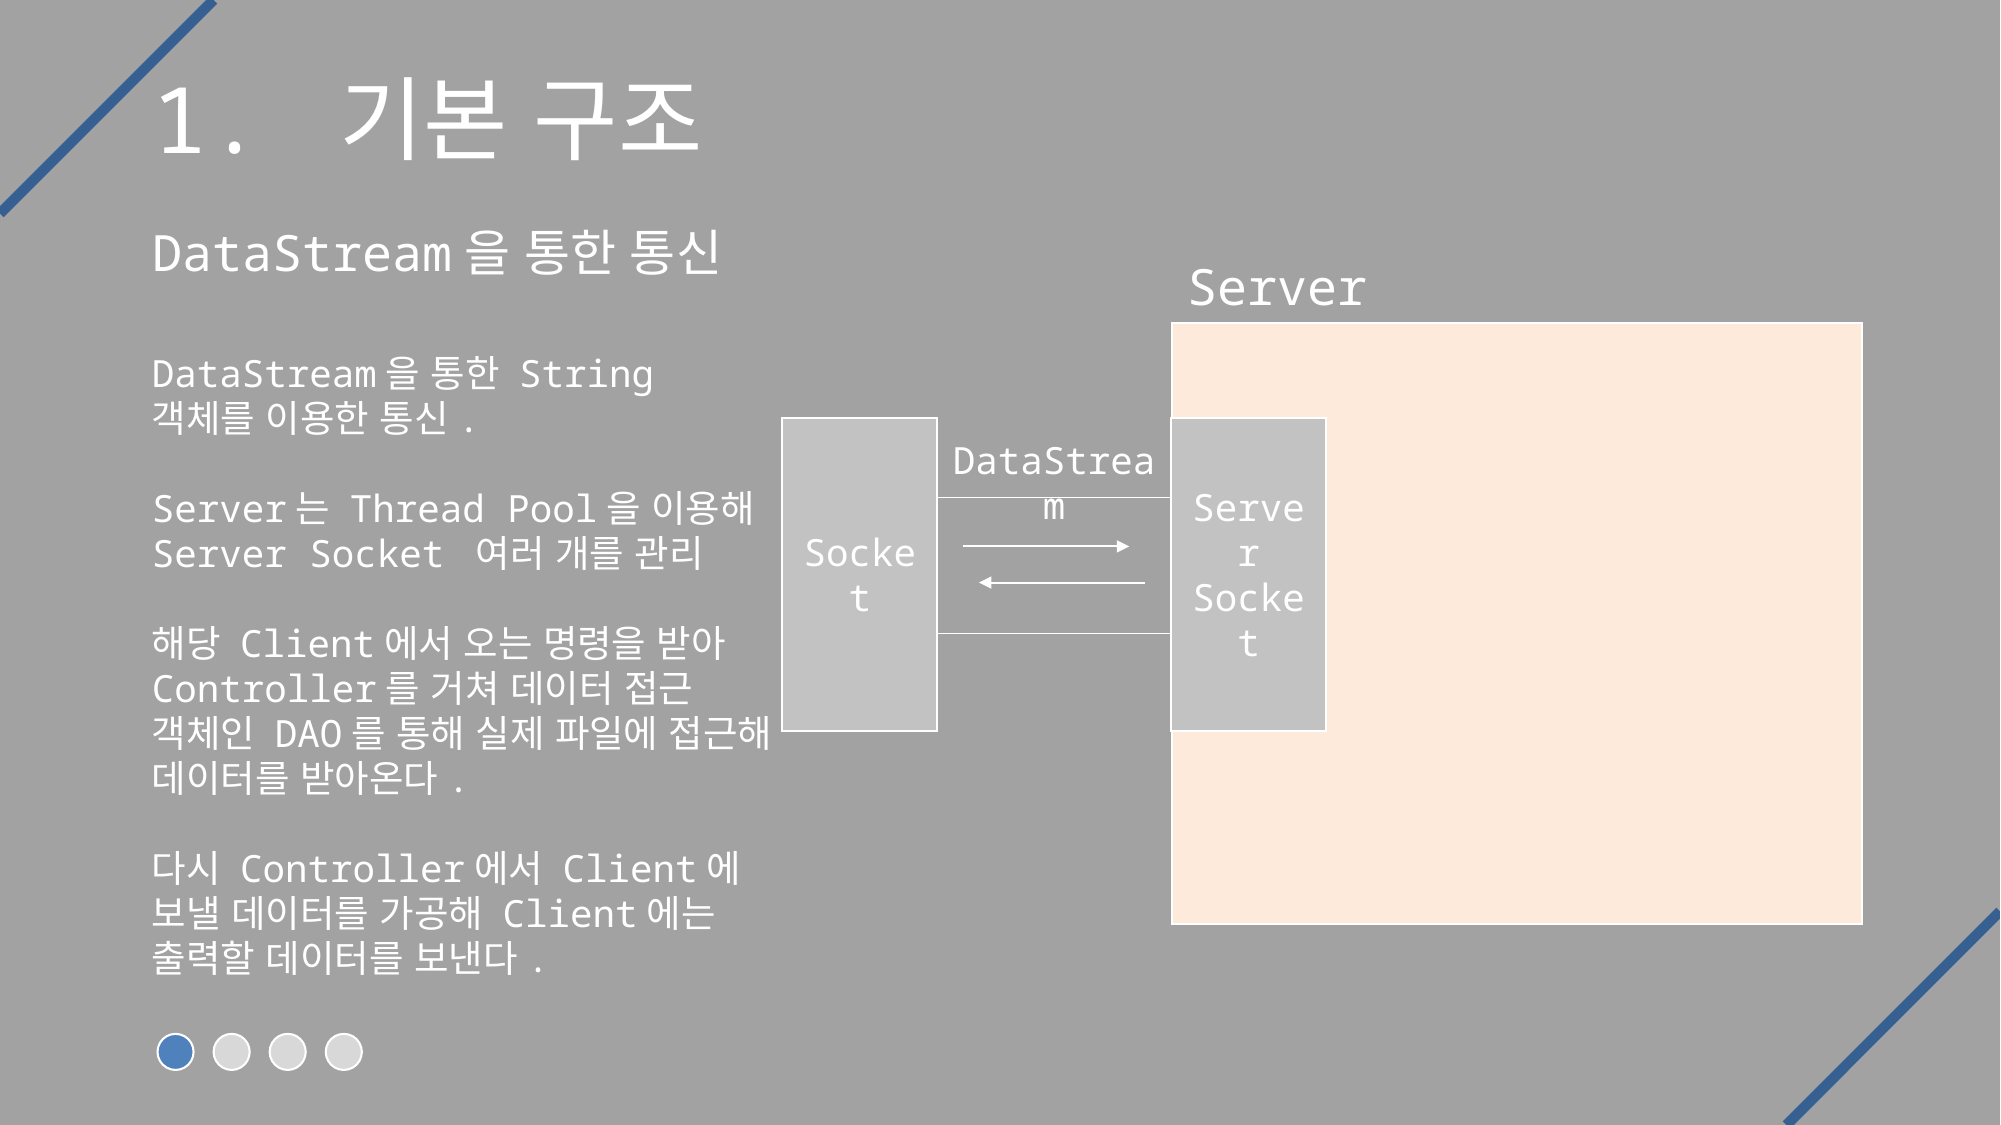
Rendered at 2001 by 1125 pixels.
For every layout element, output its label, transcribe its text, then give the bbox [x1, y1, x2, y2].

text_box Server Socket [1170, 417, 1327, 732]
text_box [212, 1032, 251, 1072]
text_box DataStream을 통한 통신 [137, 213, 826, 289]
text_box Server [1172, 247, 1580, 323]
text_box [1786, 911, 2000, 1125]
text_box Socket [800, 417, 938, 732]
title 1. 기본 구조 [214, 59, 1863, 188]
text_box DataStream [938, 498, 1170, 535]
text_box [1171, 322, 1863, 925]
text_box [0, 0, 214, 214]
text_box DataStream을 통한 String 객체를 이용한 통신. Server는 Thread Pool을 이용해 Server Socket 여러 개를 관리 해당 Client에서 오는 명령을 받아 Controller를 거쳐 데이터 접근 객체인 DAO를 통해 실제 파일에 접근해 데이터를 받아온다. 다시 Controller에서 Client에 보낼 데이터를 가공해 Client에는 출력할 데이터를 보낸다. [137, 342, 800, 988]
text_box [324, 1032, 363, 1072]
text_box [268, 1032, 307, 1072]
text_box [156, 1032, 195, 1072]
text_box DataStream [938, 430, 1170, 497]
